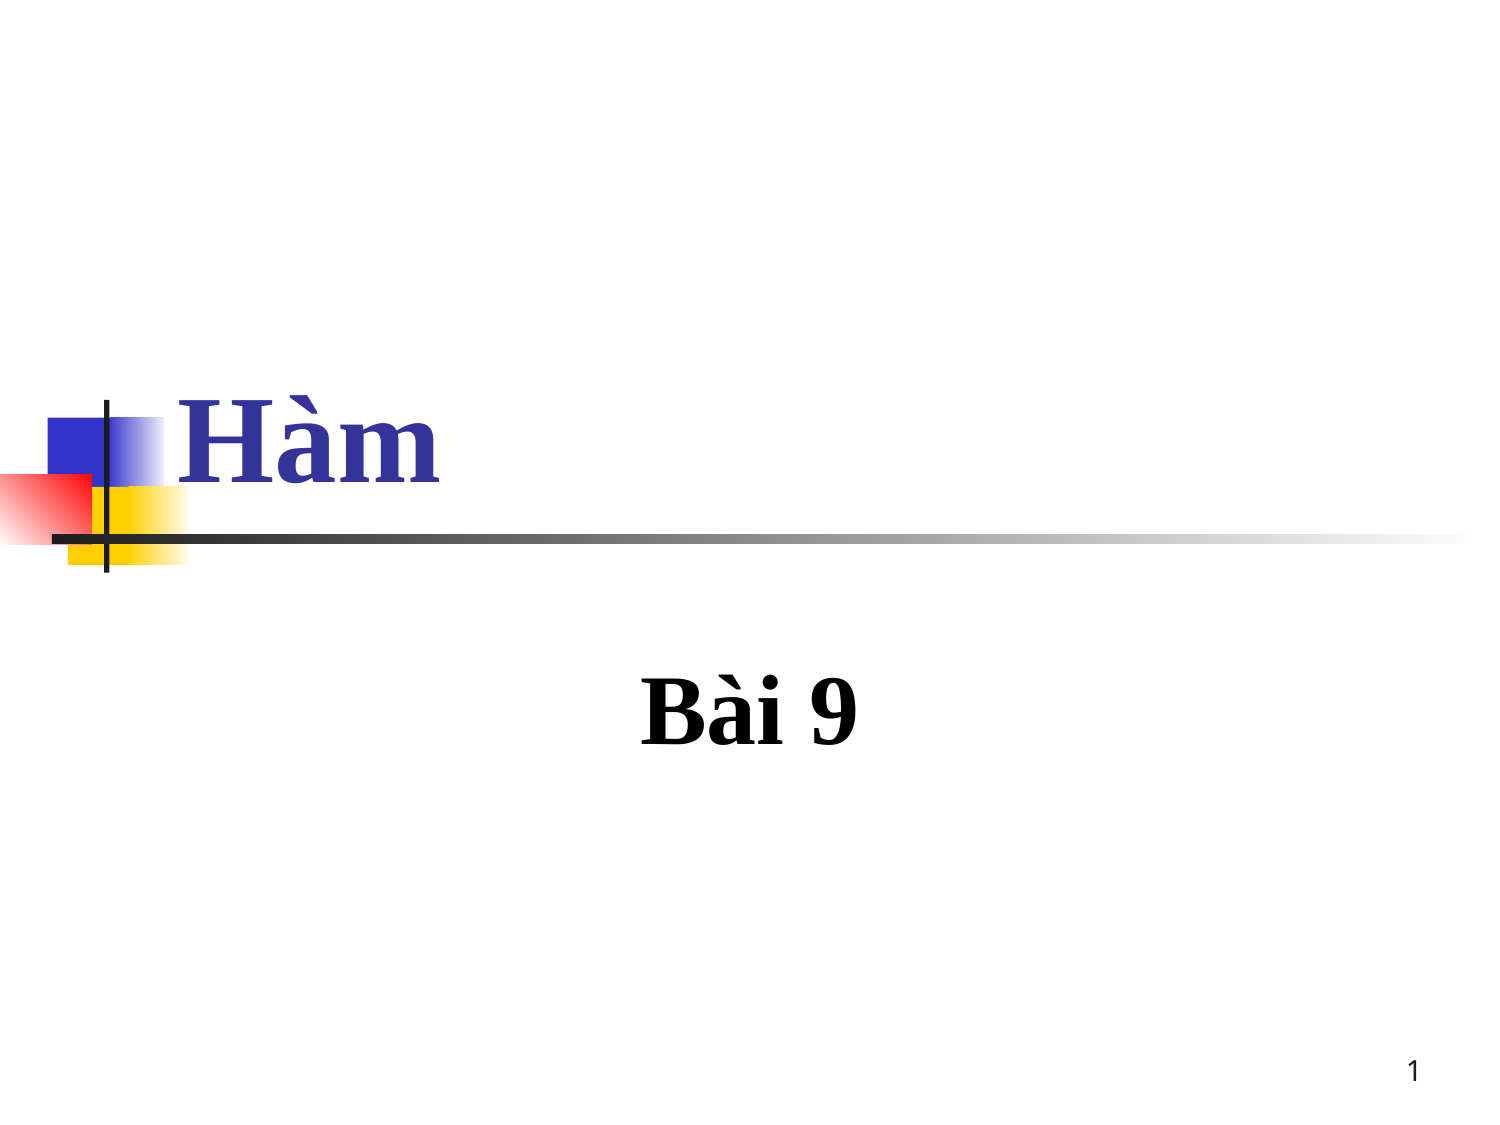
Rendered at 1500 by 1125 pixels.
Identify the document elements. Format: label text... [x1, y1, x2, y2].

subtitle Bài 9 [225, 637, 1275, 925]
title Hàm [162, 275, 1438, 515]
slide_number 1 [1125, 1025, 1438, 1100]
